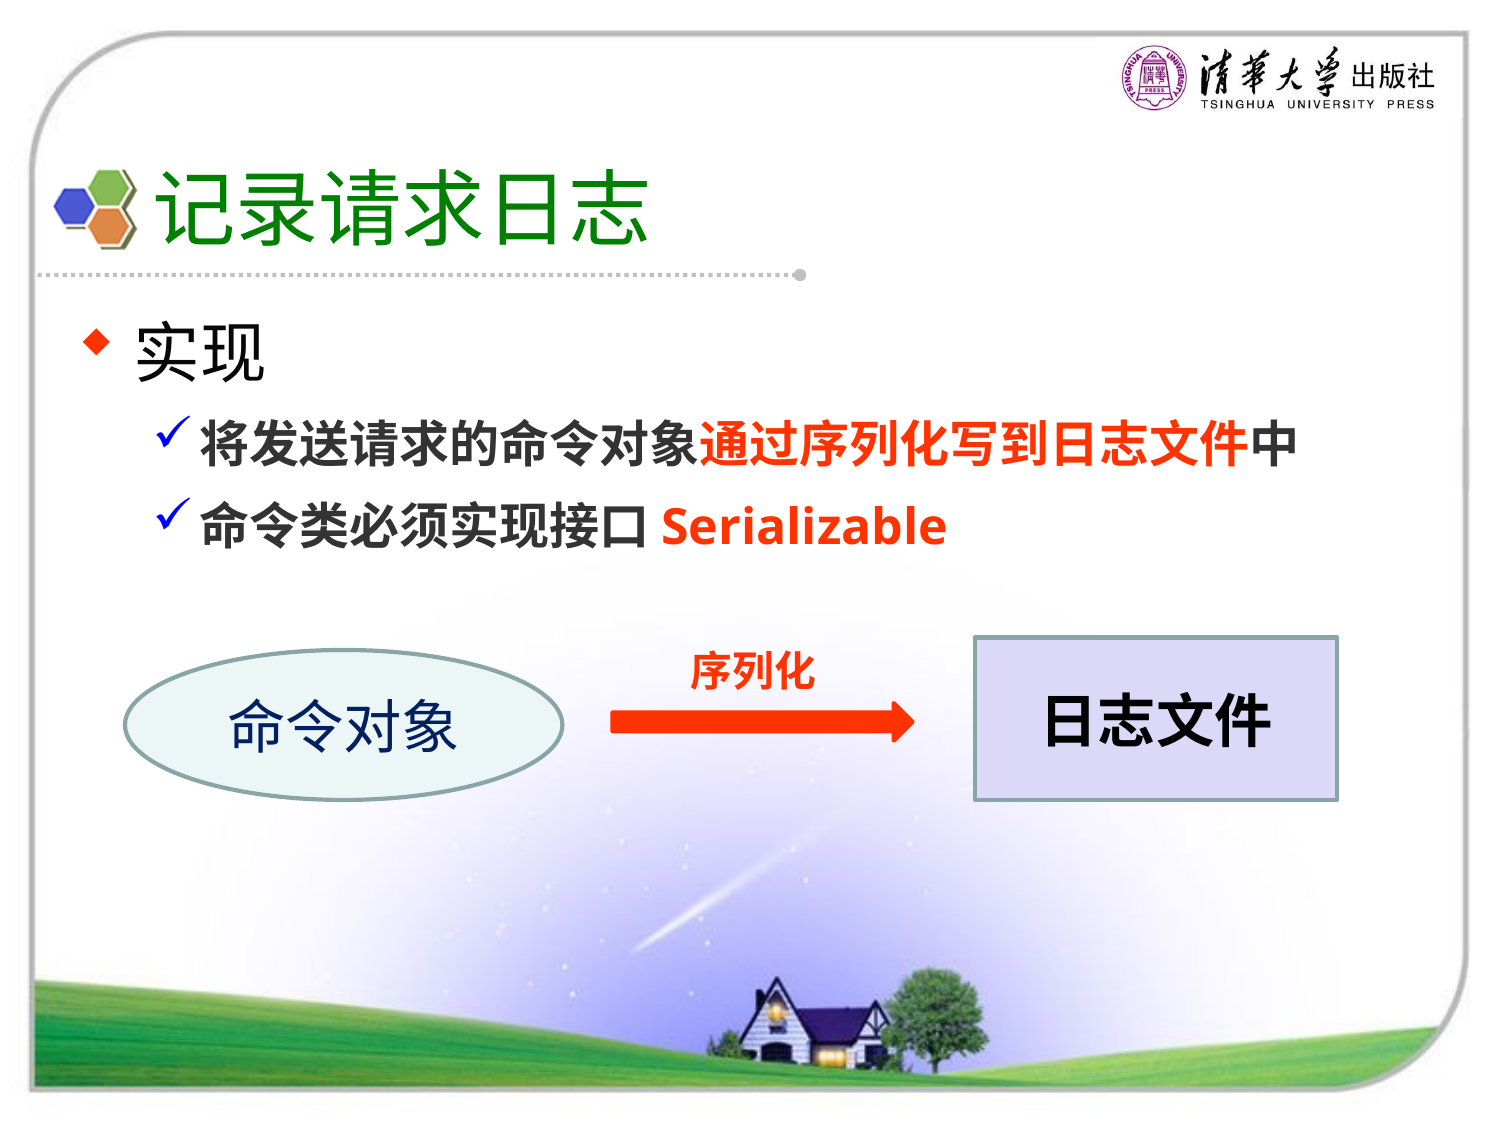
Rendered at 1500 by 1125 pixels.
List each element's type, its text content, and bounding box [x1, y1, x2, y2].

text_box [610, 701, 915, 743]
picture [0, 75, 1500, 1125]
text_box 序列化 [676, 637, 832, 703]
title 记录请求日志 [137, 149, 1175, 263]
text_box 命令对象 [122, 647, 565, 803]
text_box [0, 0, 1500, 75]
list 实现 将发送请求的命令对象通过序列化写到日志文件中 命令类必须实现接口Serializable [62, 287, 1413, 963]
text_box 日志文件 [973, 635, 1339, 802]
